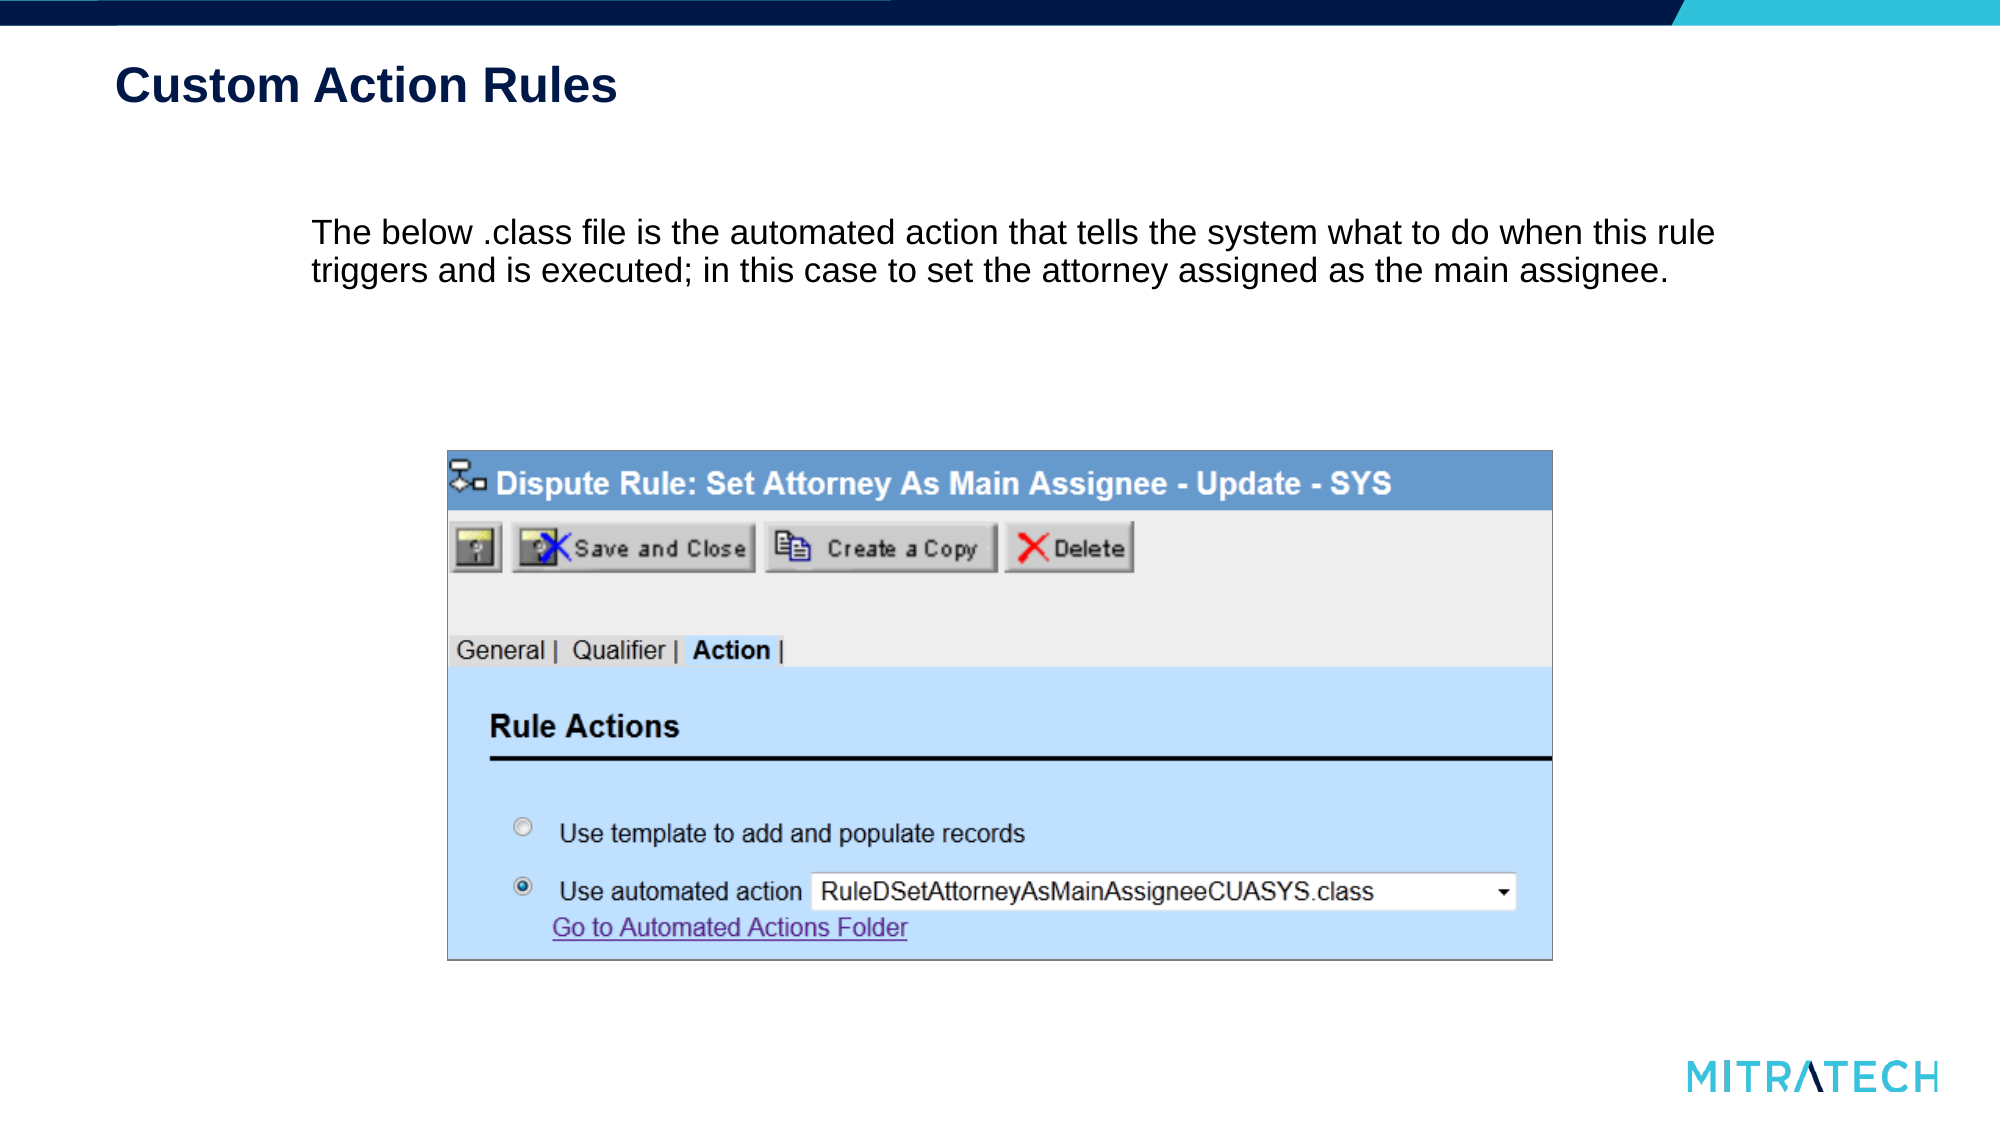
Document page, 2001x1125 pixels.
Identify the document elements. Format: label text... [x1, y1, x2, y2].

picture [448, 451, 1552, 960]
list The below .class file is the automated action that tells the system what to do when this rule triggers and is executed; in this case to set the attorney assigned as the main assignee. [249, 199, 1750, 338]
title Custom Action Rules [99, 44, 1694, 132]
